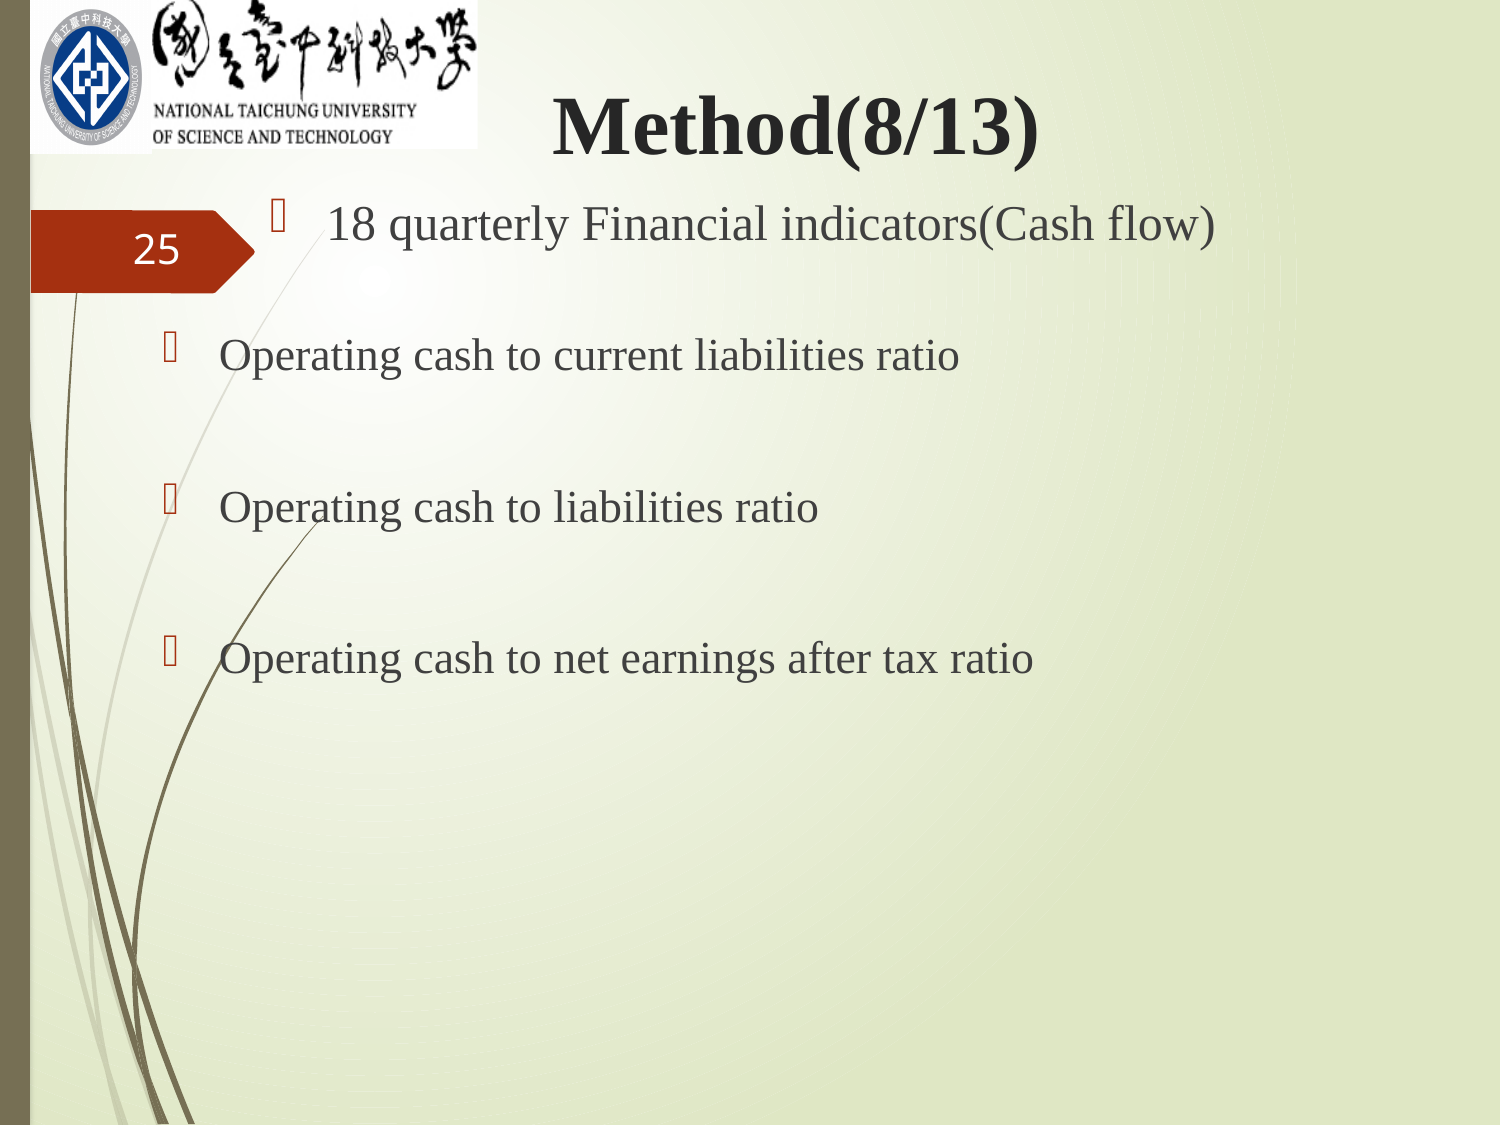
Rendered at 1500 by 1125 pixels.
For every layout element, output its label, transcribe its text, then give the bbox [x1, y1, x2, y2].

picture [30, 0, 478, 154]
text_box Method(8/13) [541, 64, 1091, 183]
text_box 18 quarterly Financial indicators(Cash flow) [255, 183, 1424, 259]
slide_number 25 [99, 221, 196, 282]
text_box Operating cash to current liabilities ratio Operating cash to liabilities ratio Operating cash to net earnings after tax ratio [147, 317, 1486, 842]
